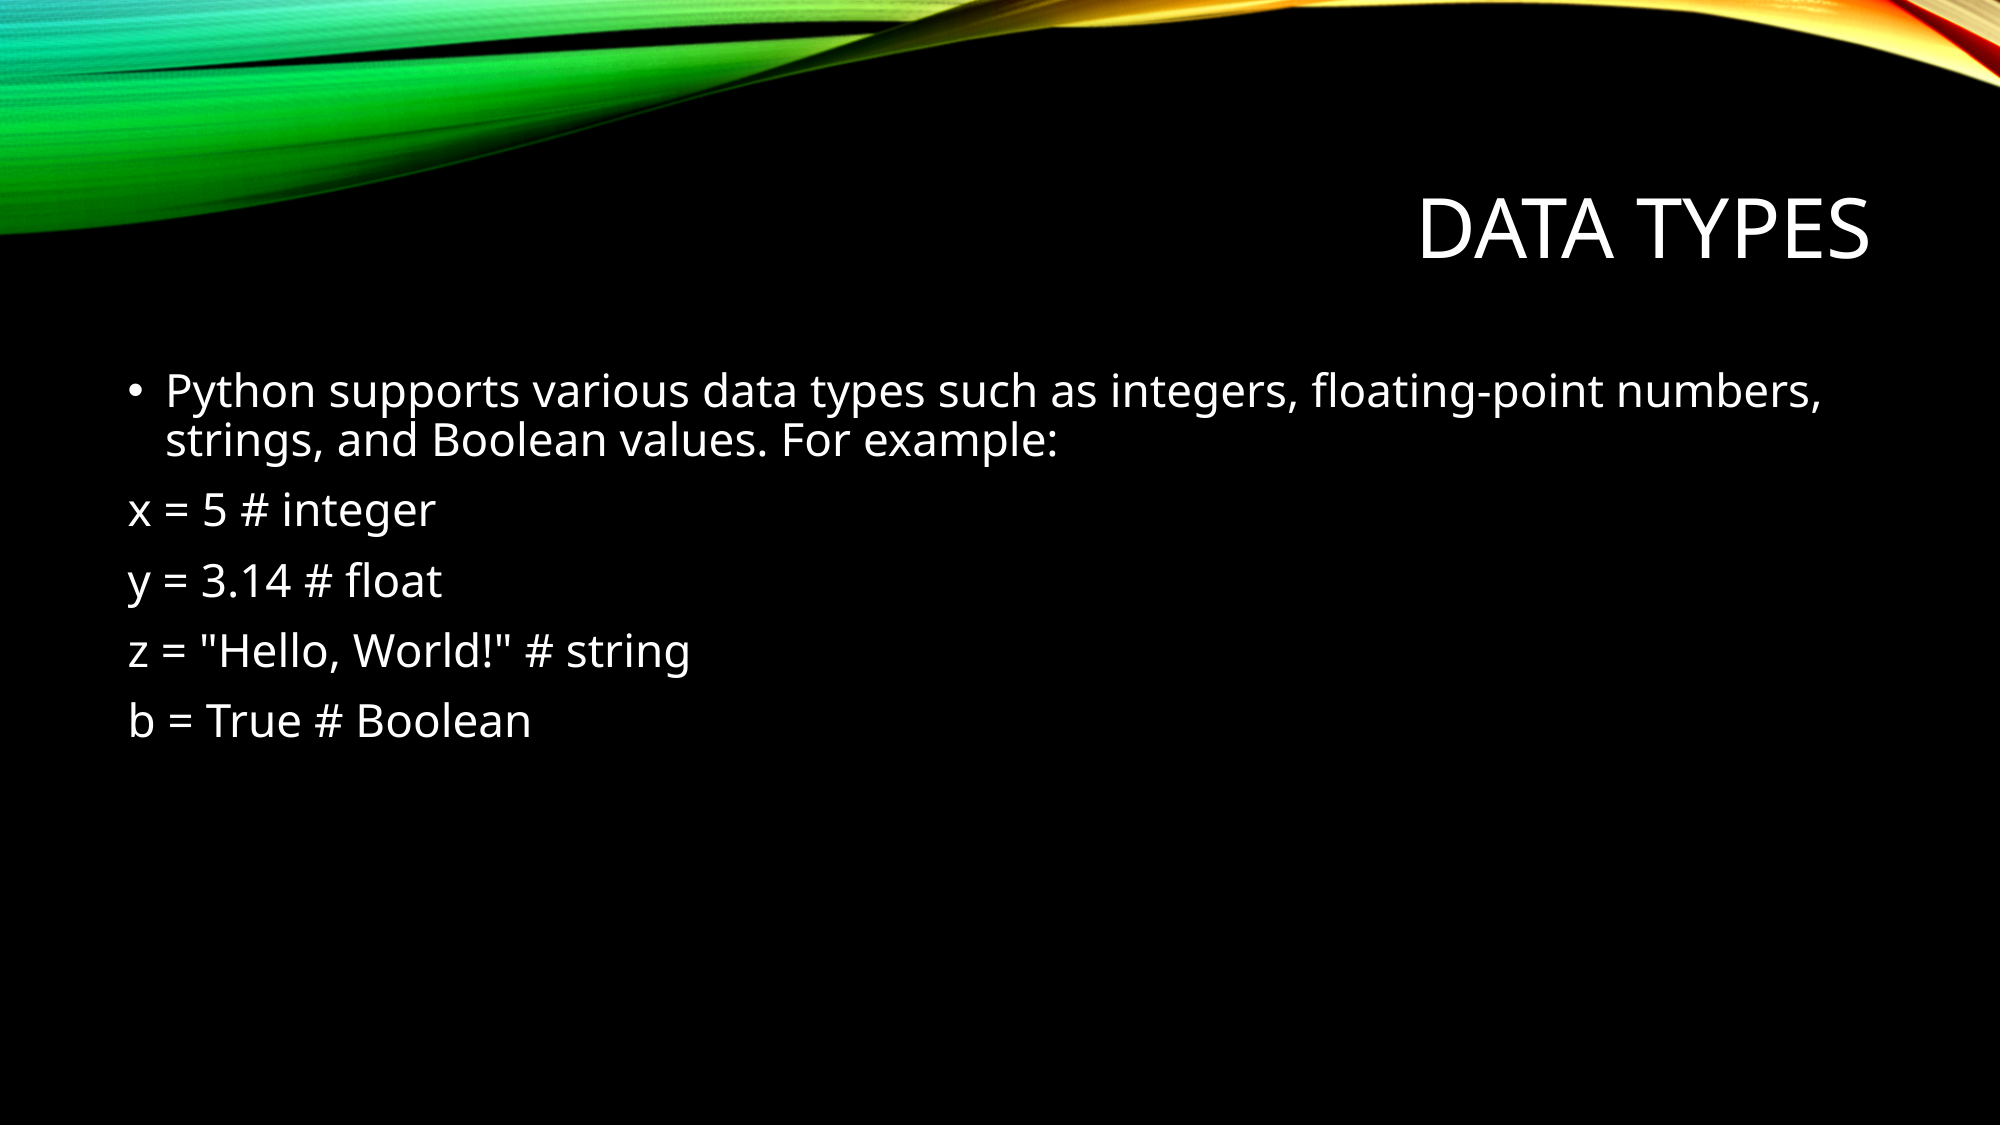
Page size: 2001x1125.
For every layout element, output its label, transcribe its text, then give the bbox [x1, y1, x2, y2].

title Data Types [474, 125, 1888, 338]
list Python supports various data types such as integers, floating-point numbers, strings, and Boolean values. For example: x = 5 # integer y = 3.14 # float z = "Hello, World!" # string b = True # Boolean [112, 360, 1888, 1021]
picture [0, 0, 2000, 237]
